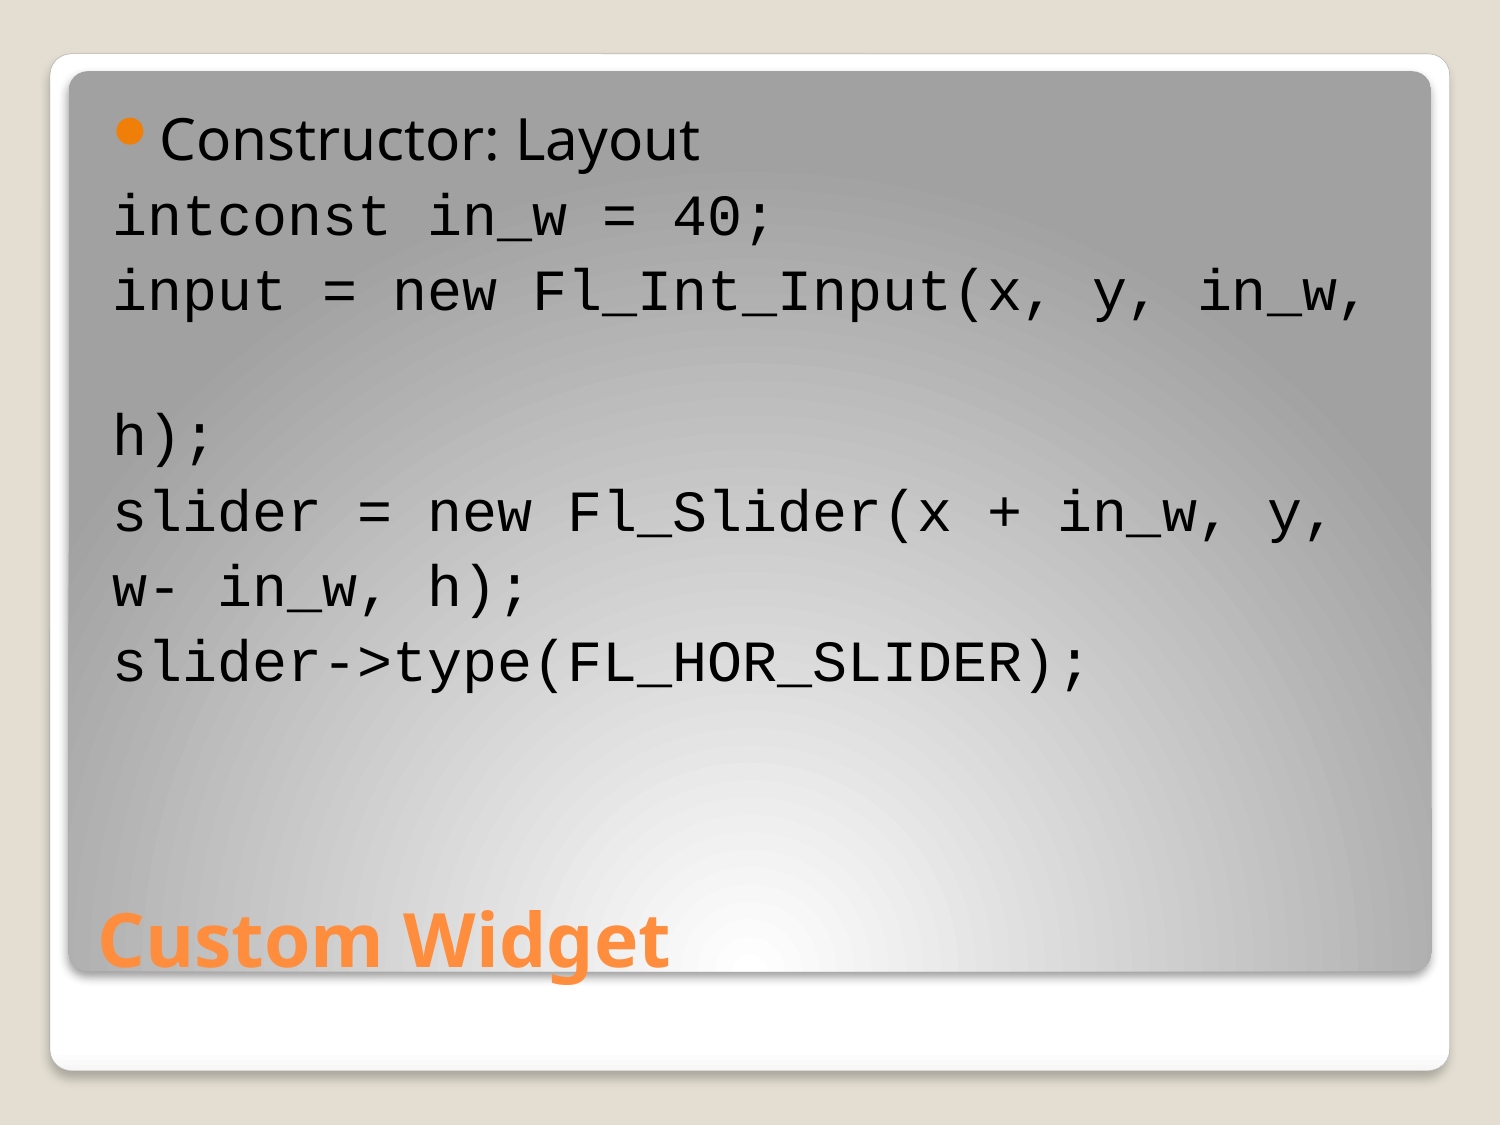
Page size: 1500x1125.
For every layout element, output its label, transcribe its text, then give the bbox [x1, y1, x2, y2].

title Custom Widget [82, 817, 1425, 991]
list Constructor: Layout intconst in_w = 40; input = new Fl_Int_Input(x, y, in_w, h); slider = new Fl_Slider(x + in_w, y, w- in_w, h); slider->type(FL_HOR_SLIDER); [82, 86, 1425, 774]
